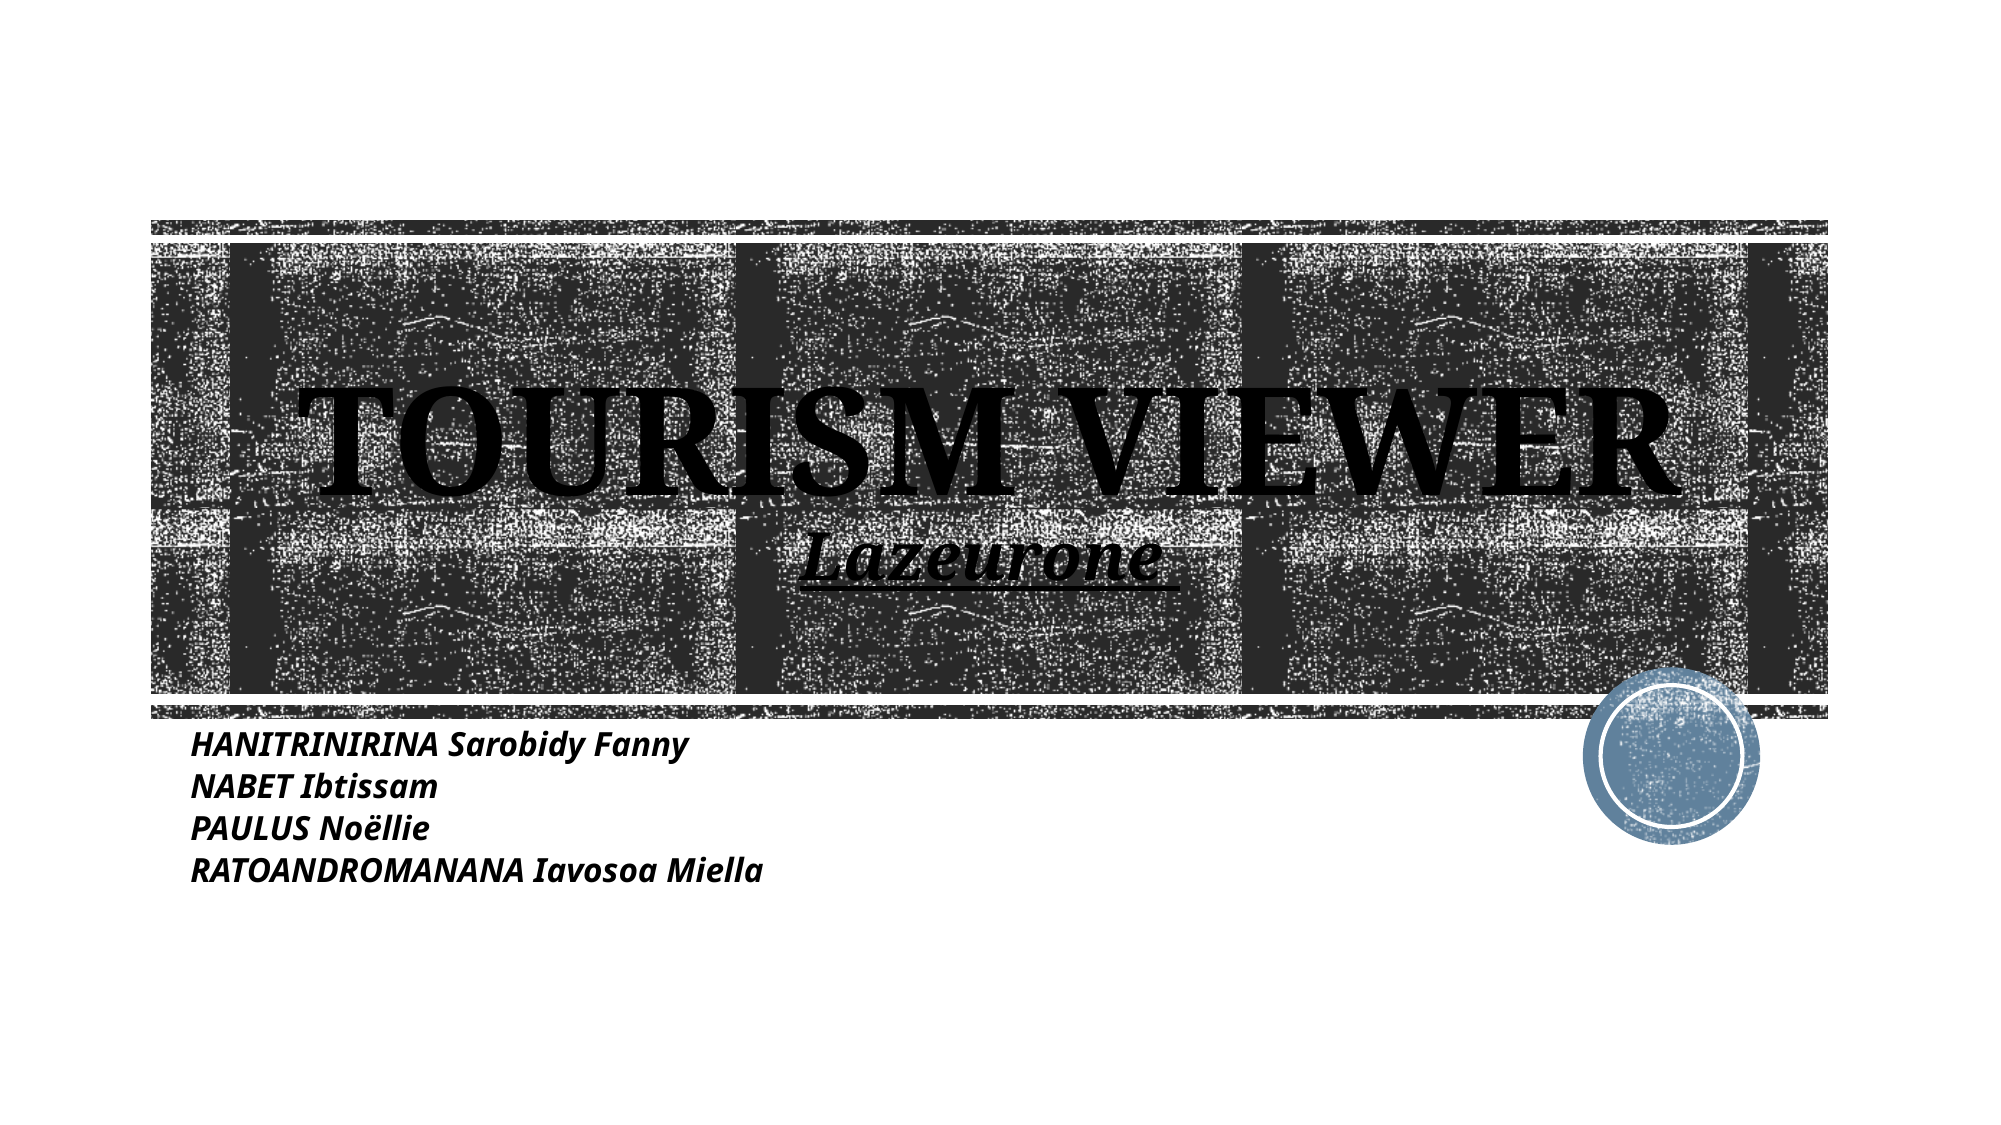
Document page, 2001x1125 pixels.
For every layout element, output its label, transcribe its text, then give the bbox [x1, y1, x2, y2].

title TOURISM VIEWER Lazeurone [172, 234, 1808, 733]
subtitle HANITRINIRINA Sarobidy Fanny​ NABET Ibtissam​ PAULUS Noëllie​ RATOANDROMANANA Iavosoa Miella [175, 720, 1477, 904]
